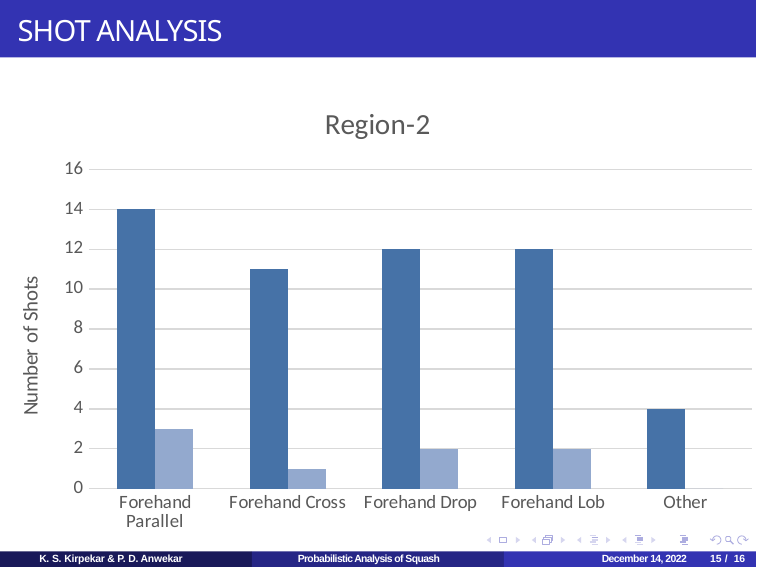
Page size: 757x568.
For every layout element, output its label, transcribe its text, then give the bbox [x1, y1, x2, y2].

chart [0, 86, 757, 542]
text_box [0, 551, 757, 568]
title SHOT ANALYSIS [15, 9, 622, 85]
